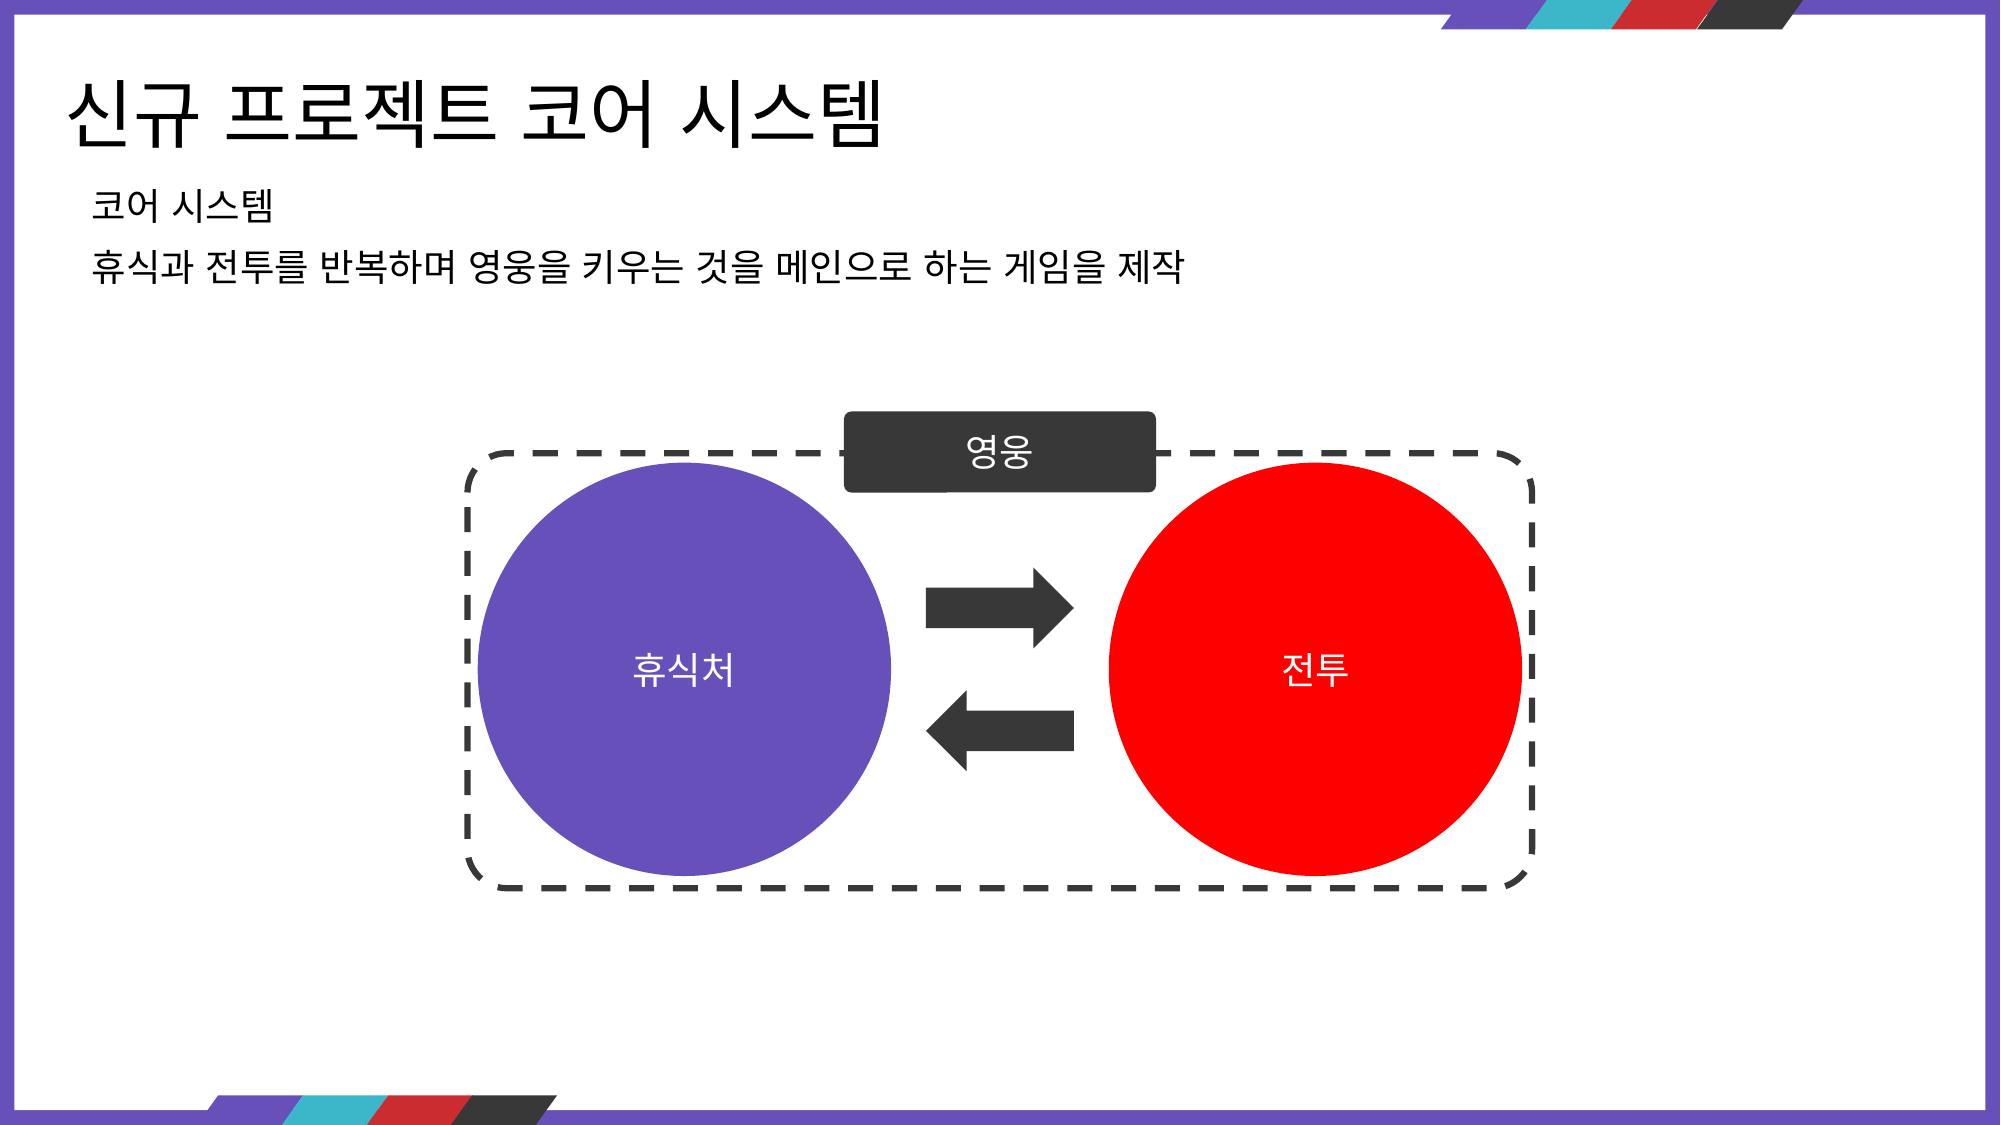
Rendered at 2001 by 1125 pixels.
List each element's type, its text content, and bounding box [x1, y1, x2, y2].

text_box [478, 467, 1534, 890]
text_box 영웅 [842, 410, 1158, 462]
text_box [480, 452, 843, 462]
text_box 코어 시스템 [77, 176, 468, 236]
text_box [1157, 452, 1520, 462]
text_box 신규 프로젝트 코어 시스템 [49, 60, 1015, 165]
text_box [477, 462, 1523, 876]
text_box 휴식과 전투를 반복하며 영웅을 키우는 것을 메인으로 하는 게임을 제작 [77, 236, 1906, 297]
text_box [466, 465, 477, 876]
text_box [925, 567, 1074, 772]
